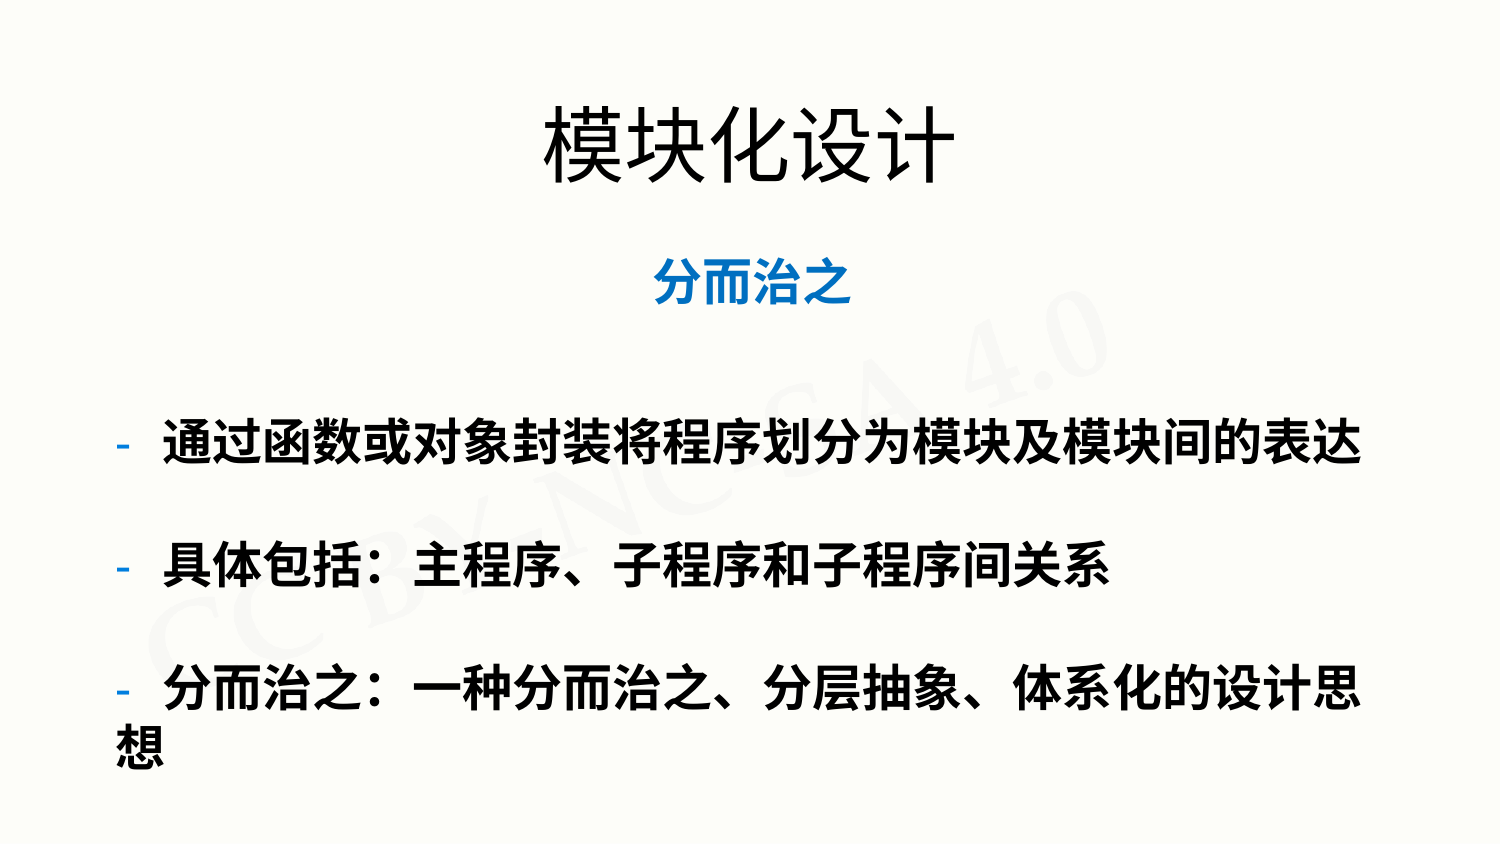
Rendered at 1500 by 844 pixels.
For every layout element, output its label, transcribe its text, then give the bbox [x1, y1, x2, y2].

text_box 分而治之 - 通过函数或对象封装将程序划分为模块及模块间的表达 - 具体包括：主程序、子程序和子程序间关系 - 分而治之：一种分而治之、分层抽象、体系化的设计思想 [113, 250, 1404, 776]
title 模块化设计 [82, 93, 1418, 235]
